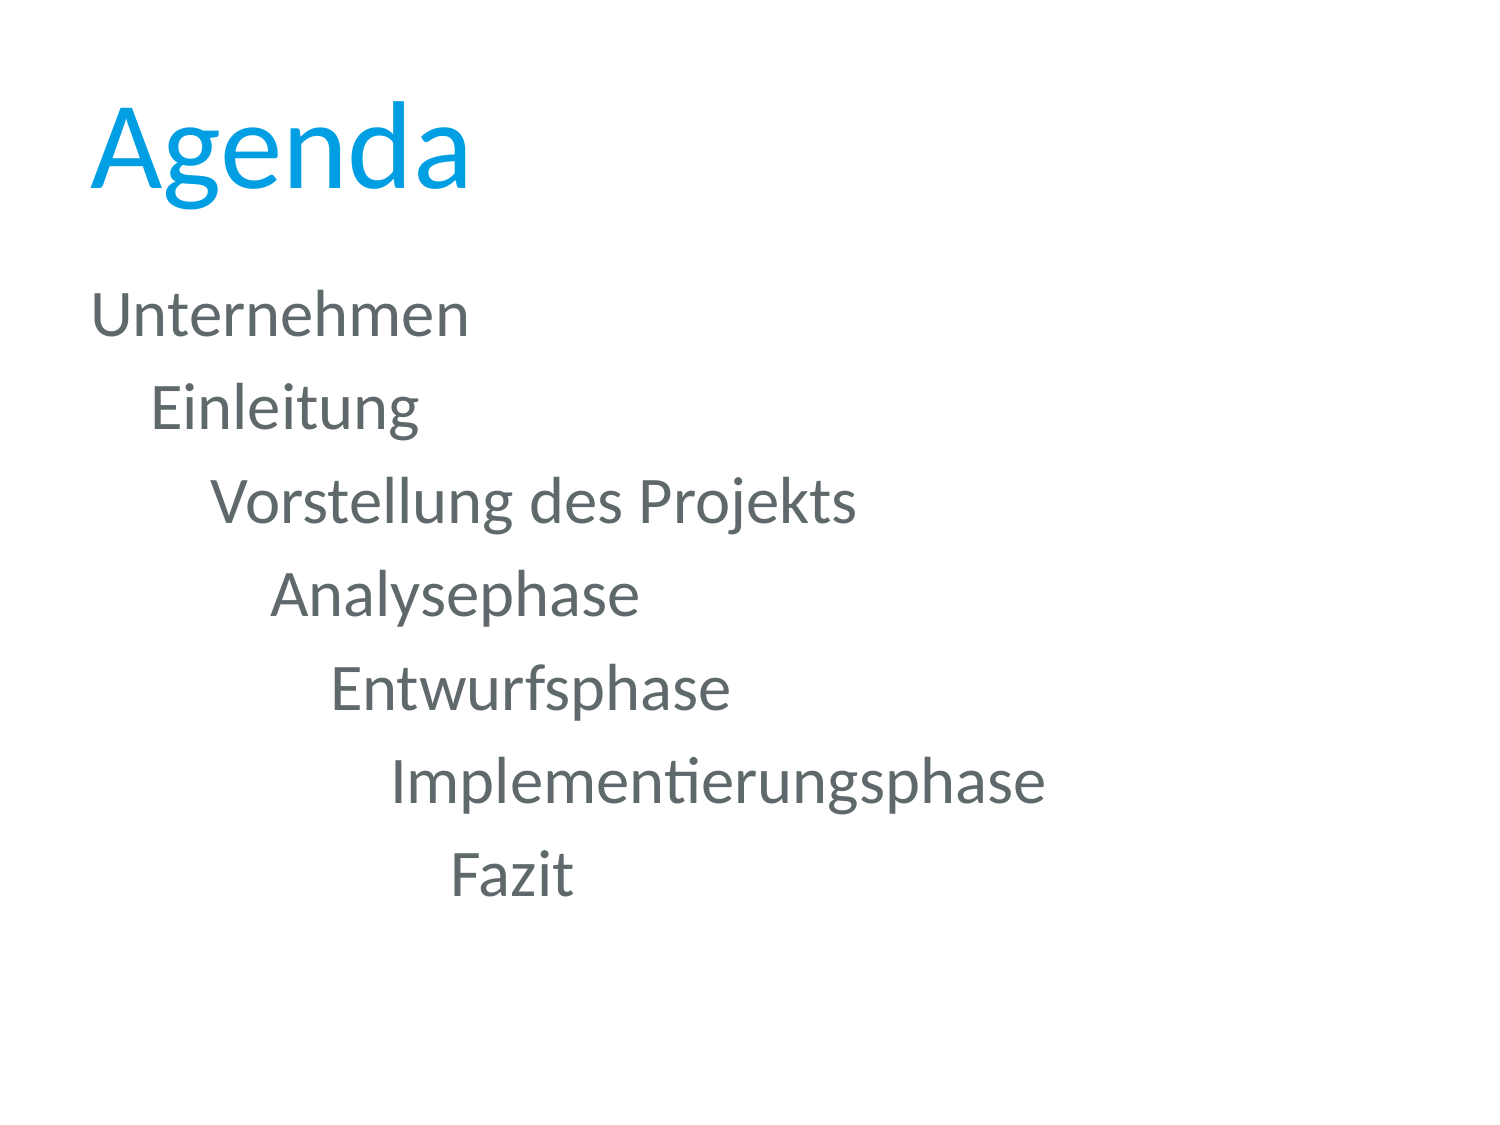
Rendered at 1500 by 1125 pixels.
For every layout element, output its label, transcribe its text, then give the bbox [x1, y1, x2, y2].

list Unternehmen Einleitung Vorstellung des Projekts Analysephase Entwurfsphase Implementierungsphase Fazit [75, 262, 1425, 1005]
title Agenda [75, 45, 1425, 233]
